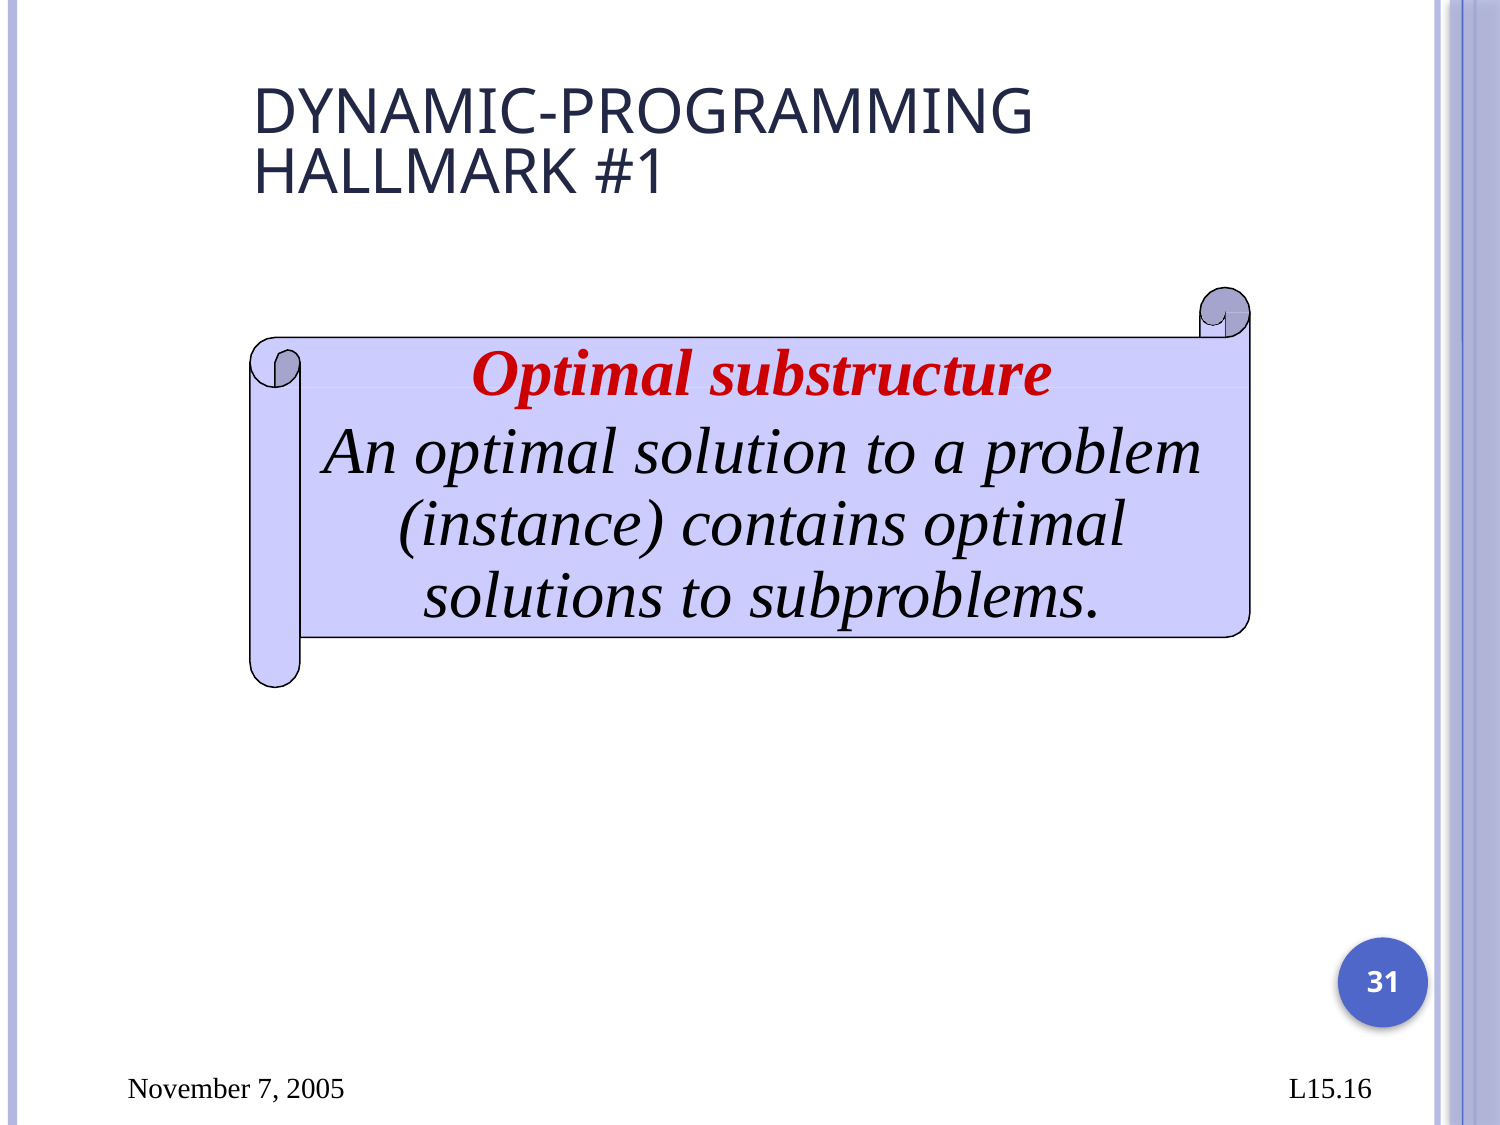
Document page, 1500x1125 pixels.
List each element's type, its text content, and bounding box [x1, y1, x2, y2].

title Dynamic-programming hallmark #1 [250, 0, 1182, 206]
text_box L15.16 [1286, 1070, 1379, 1104]
text_box November 7, 2005 [125, 1070, 348, 1104]
slide_number 31 [1333, 940, 1434, 1027]
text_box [248, 286, 1252, 689]
